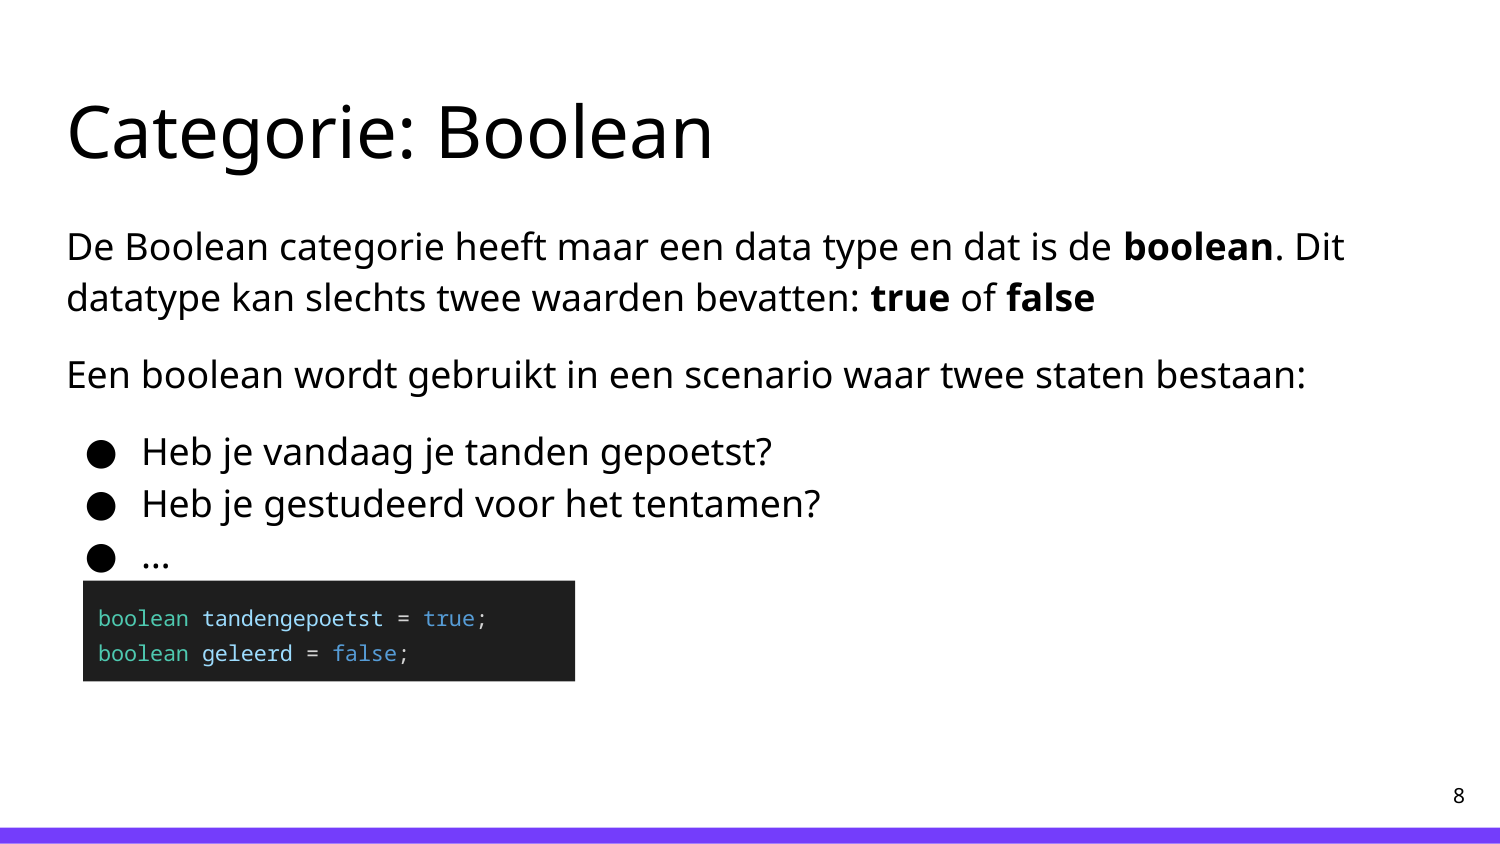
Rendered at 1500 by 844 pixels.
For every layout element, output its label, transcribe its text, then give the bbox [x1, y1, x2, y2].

slide_number ‹#› [1389, 764, 1480, 830]
list De Boolean categorie heeft maar een data type en dat is de boolean. Dit datatype kan slechts twee waarden bevatten: true of false Een boolean wordt gebruikt in een scenario waar twee staten bestaan: Heb je vandaag je tanden gepoetst? Heb je gestudeerd voor het tentamen? … [51, 200, 1449, 752]
title Categorie: Boolean [51, 51, 1449, 189]
text_box boolean tandengepoetst = true; boolean geleerd = false; [83, 580, 576, 682]
